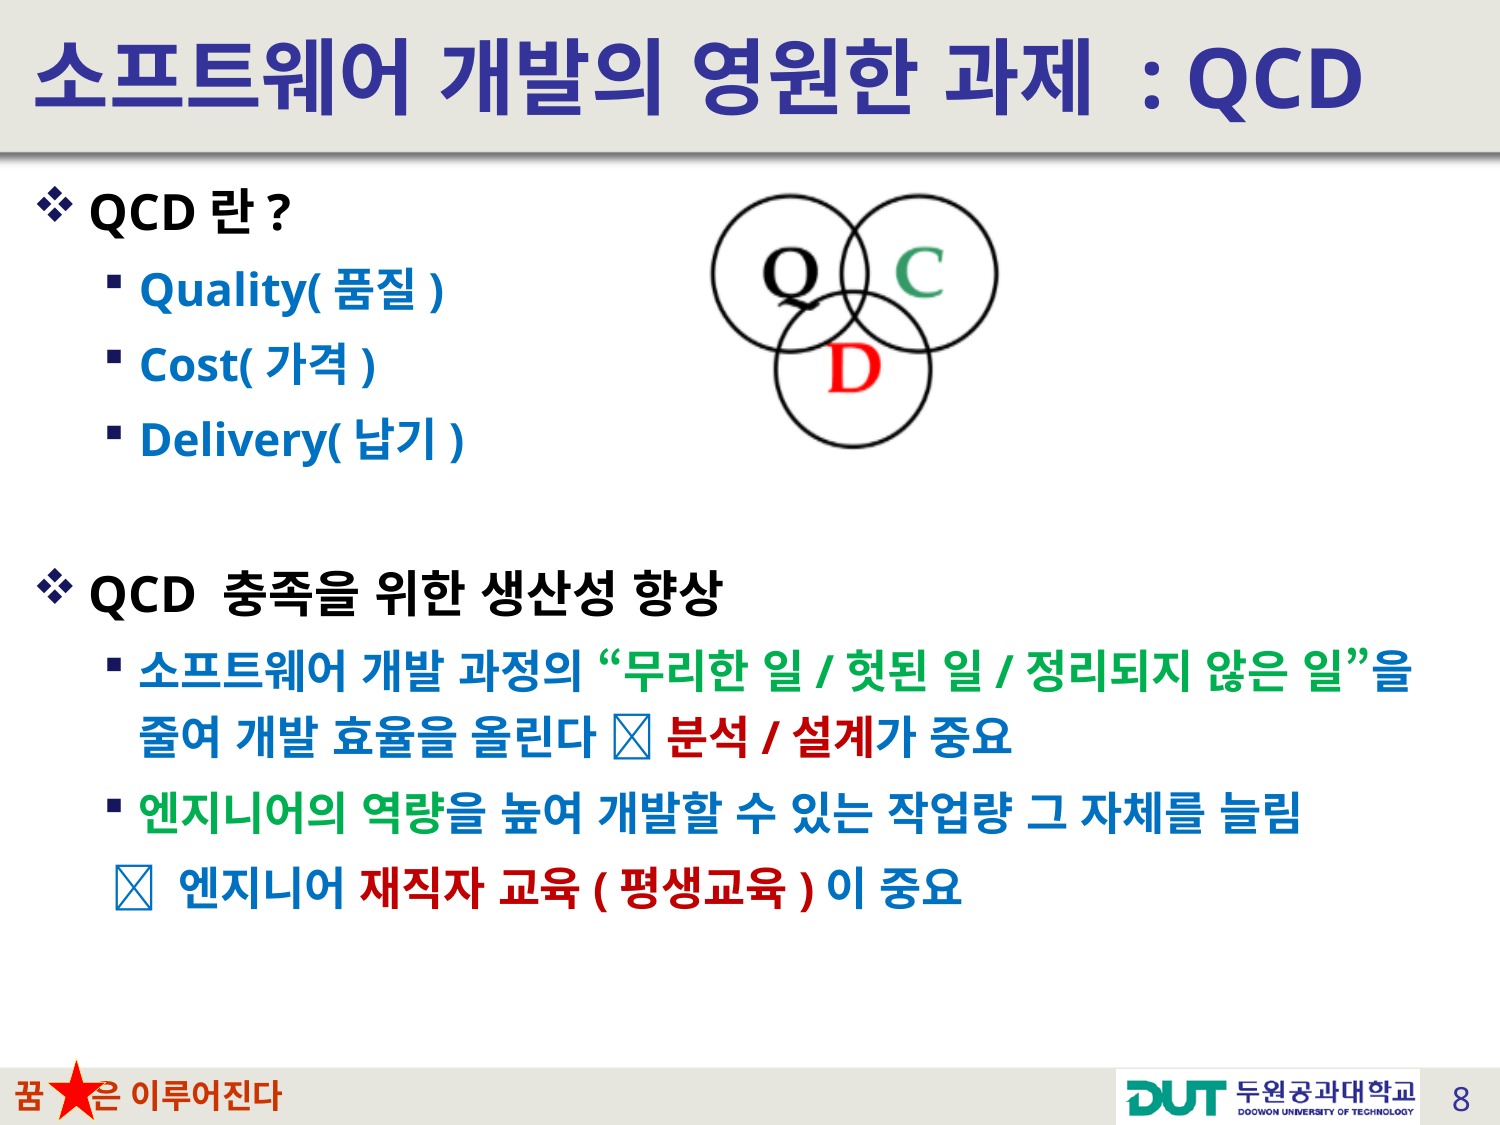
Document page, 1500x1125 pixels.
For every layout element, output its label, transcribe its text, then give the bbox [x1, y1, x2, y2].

picture [100, 1085, 113, 1090]
picture [0, 0, 1500, 173]
title 소프트웨어 개발의 영원한 과제 : QCD [17, 8, 1483, 142]
picture [702, 184, 1005, 457]
list QCD란? Quality(품질) Cost(가격) Delivery(납기) QCD 충족을 위한 생산성 향상 소프트웨어 개발 과정의 “무리한 일/헛된 일/정리되지 않은 일”을 줄여 개발 효율을 올린다  분석/설계가 중요 엔지니어의 역량을 높여 개발할 수 있는 작업량 그 자체를 늘림  엔지니어 재직자 교육(평생교육)이 중요 [17, 160, 1487, 1067]
picture [0, 1066, 1500, 1125]
